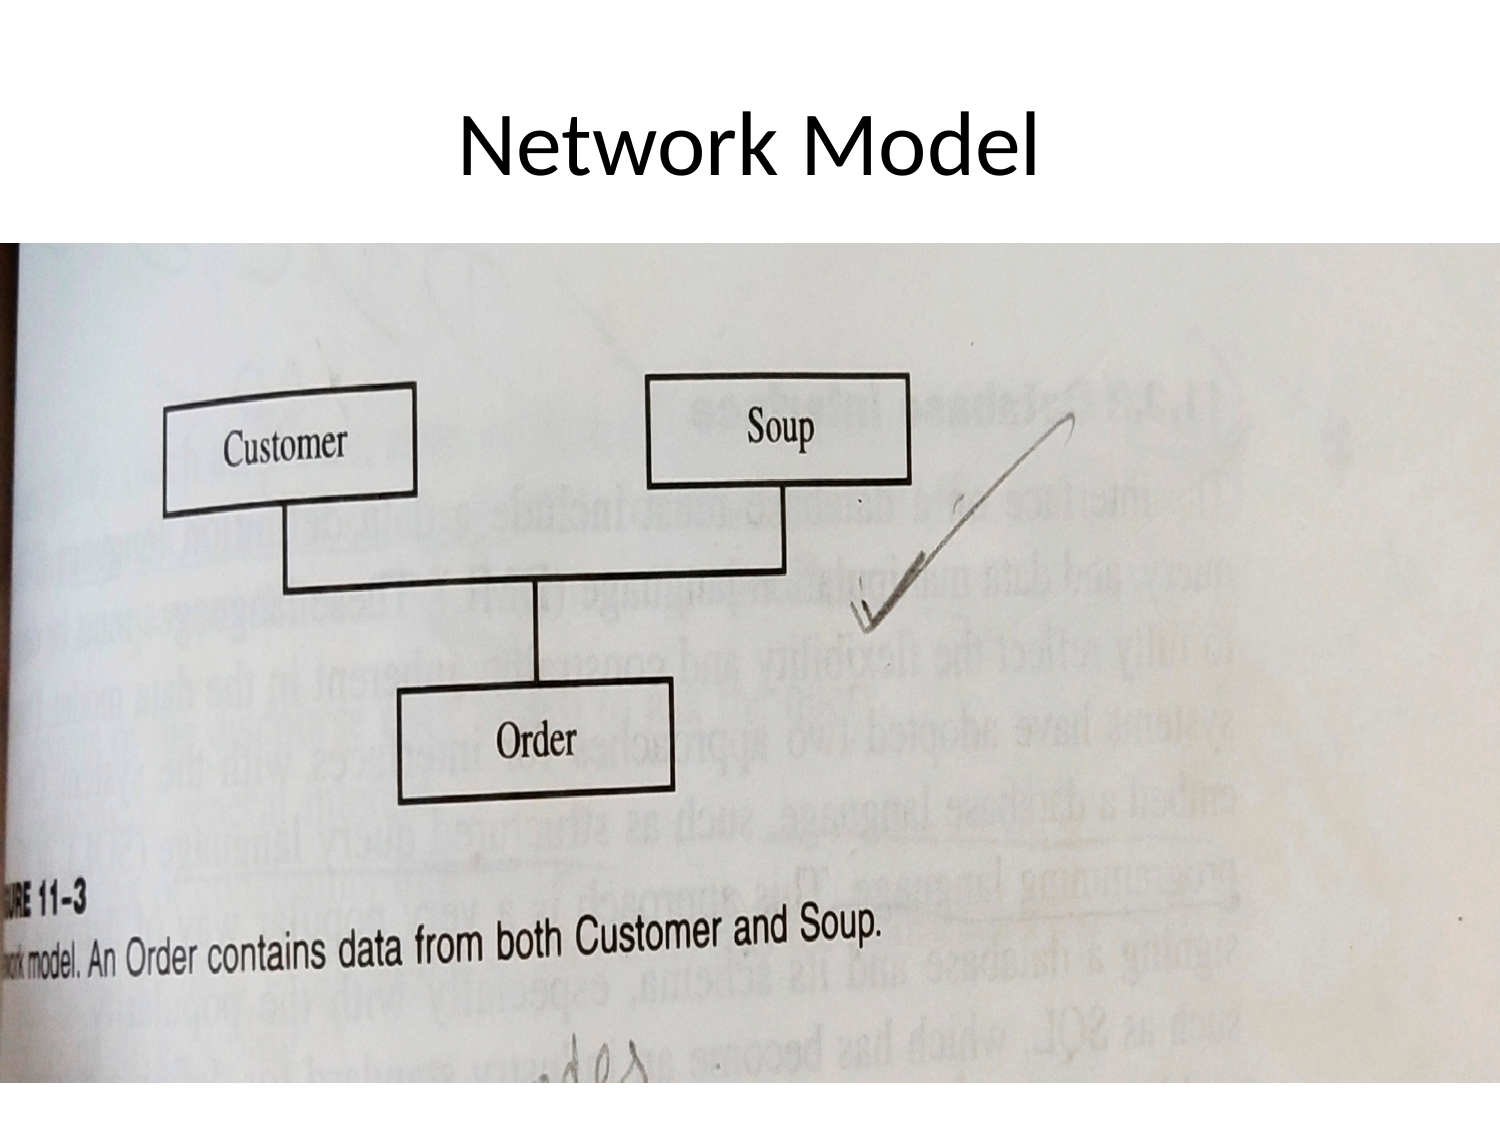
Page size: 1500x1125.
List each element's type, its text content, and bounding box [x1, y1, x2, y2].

picture [0, 243, 1500, 1083]
title Network Model [75, 45, 1425, 233]
